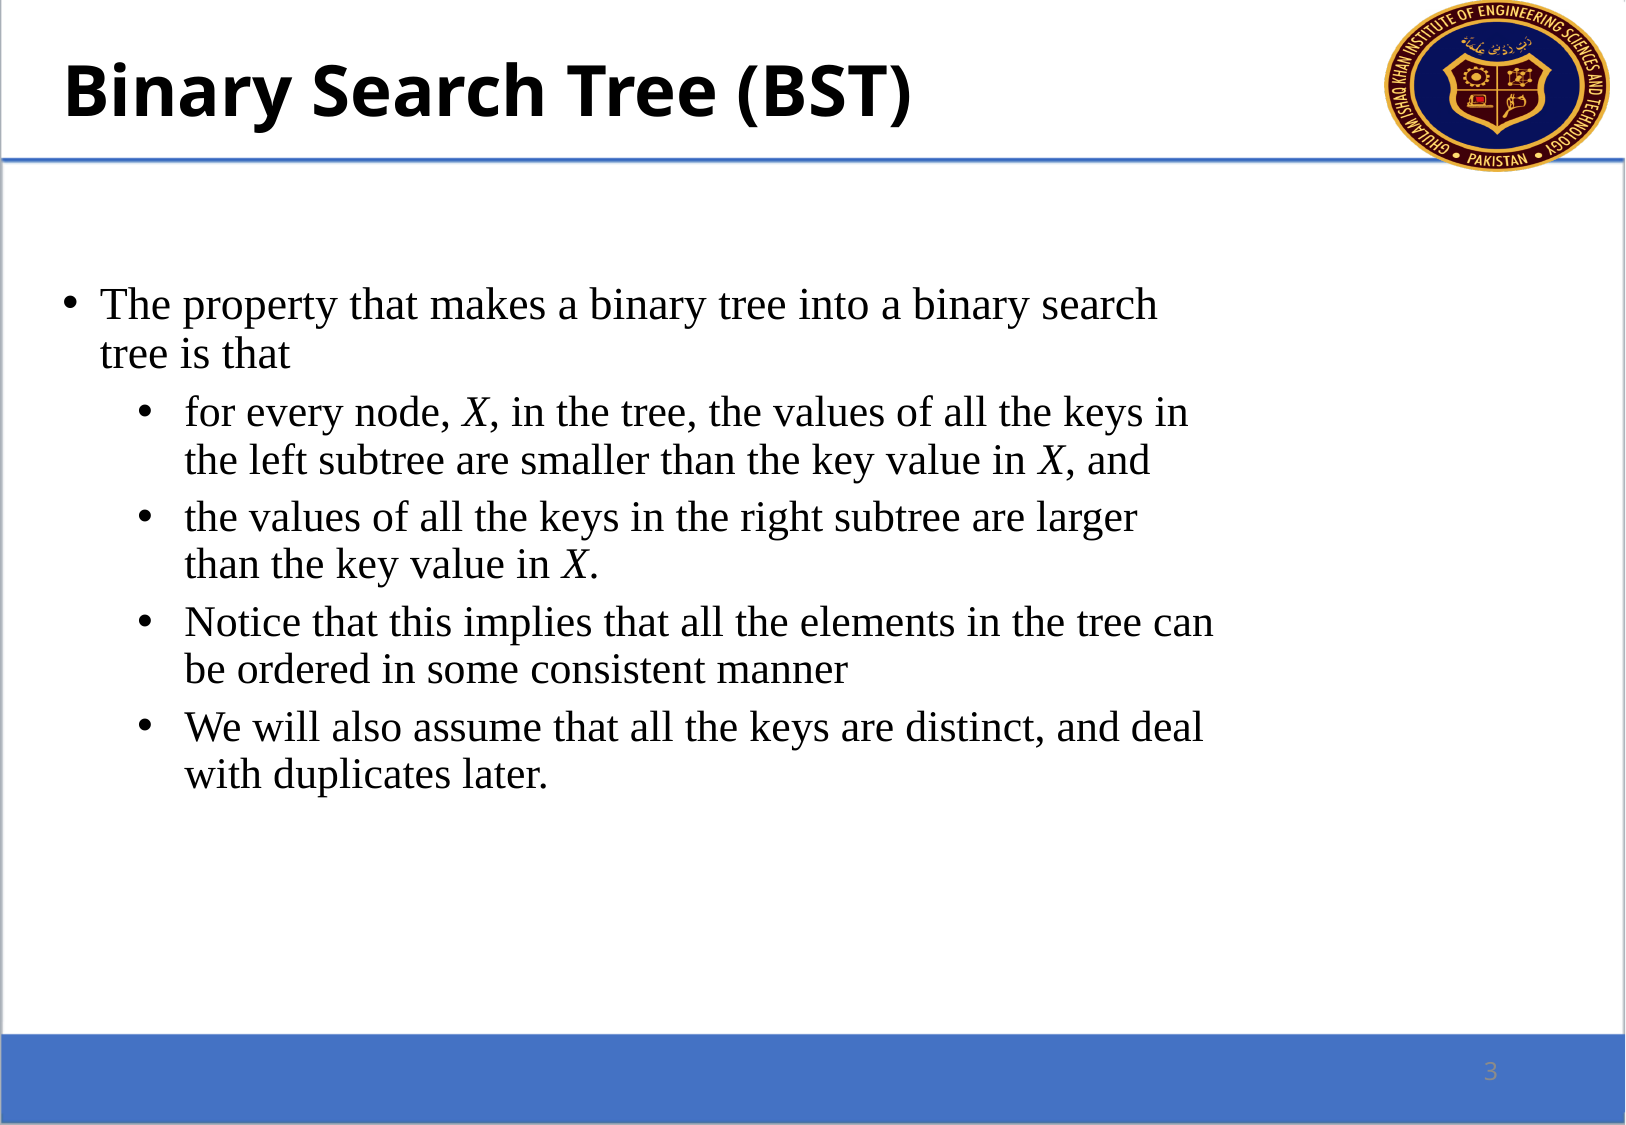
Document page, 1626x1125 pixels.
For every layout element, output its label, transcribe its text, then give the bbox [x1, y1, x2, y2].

text_box Binary Search Tree (BST) [47, 0, 1235, 188]
text_box The property that makes a binary tree into a binary search tree is that for every node, X, in the tree, the values of all the keys in the left subtree are smaller than the key value in X, and the values of all the keys in the right subtree are larger than the key value in X. Notice that this implies that all the elements in the tree can be ordered in some consistent manner We will also assume that all the keys are distinct, and deal with duplicates later. [47, 272, 1235, 949]
picture [0, 0, 1626, 1125]
slide_number 3 [1147, 1042, 1514, 1103]
